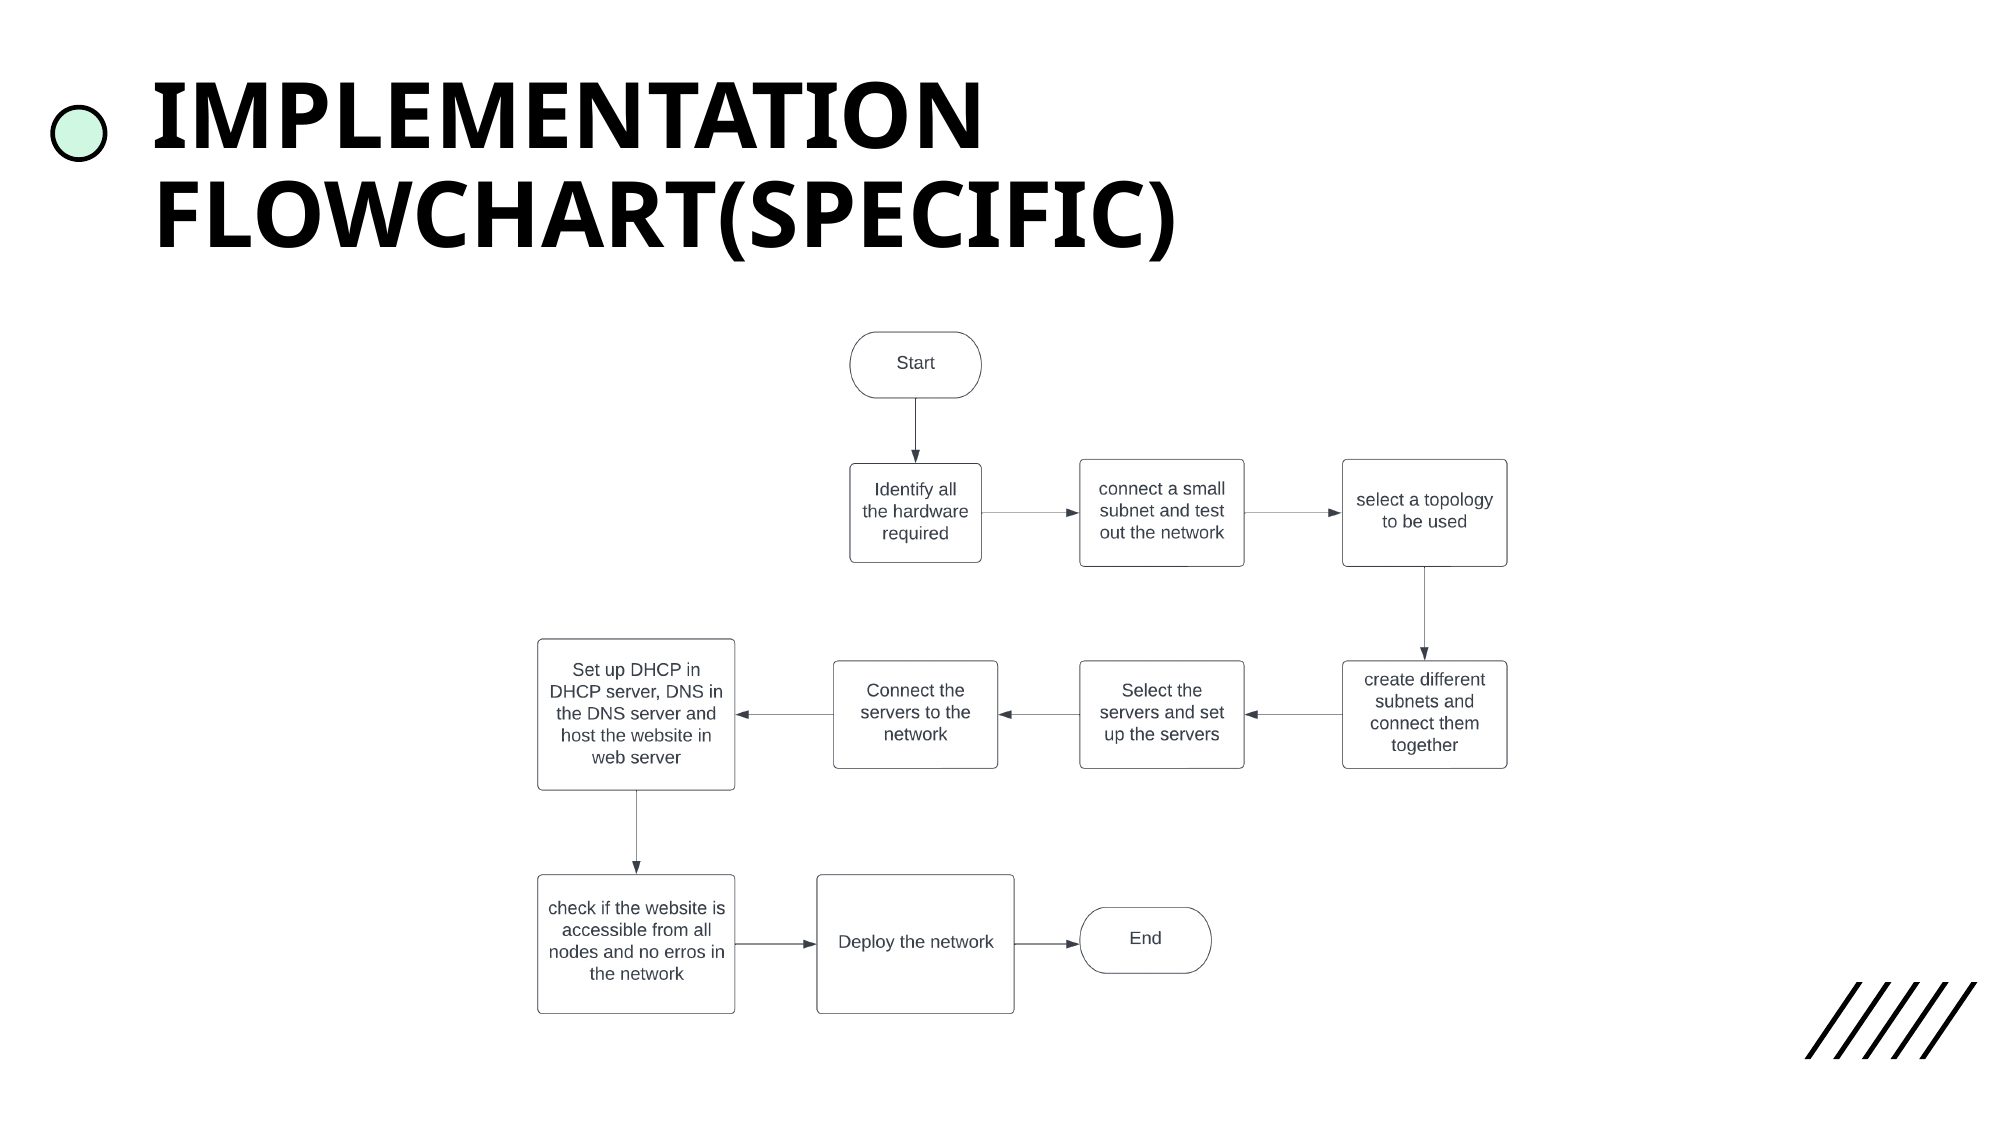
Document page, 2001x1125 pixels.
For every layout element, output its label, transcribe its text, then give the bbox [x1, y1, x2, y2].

title IMPLEMENTATION FLOWCHART(SPECIFIC) [137, 59, 1863, 278]
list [505, 299, 1540, 1046]
